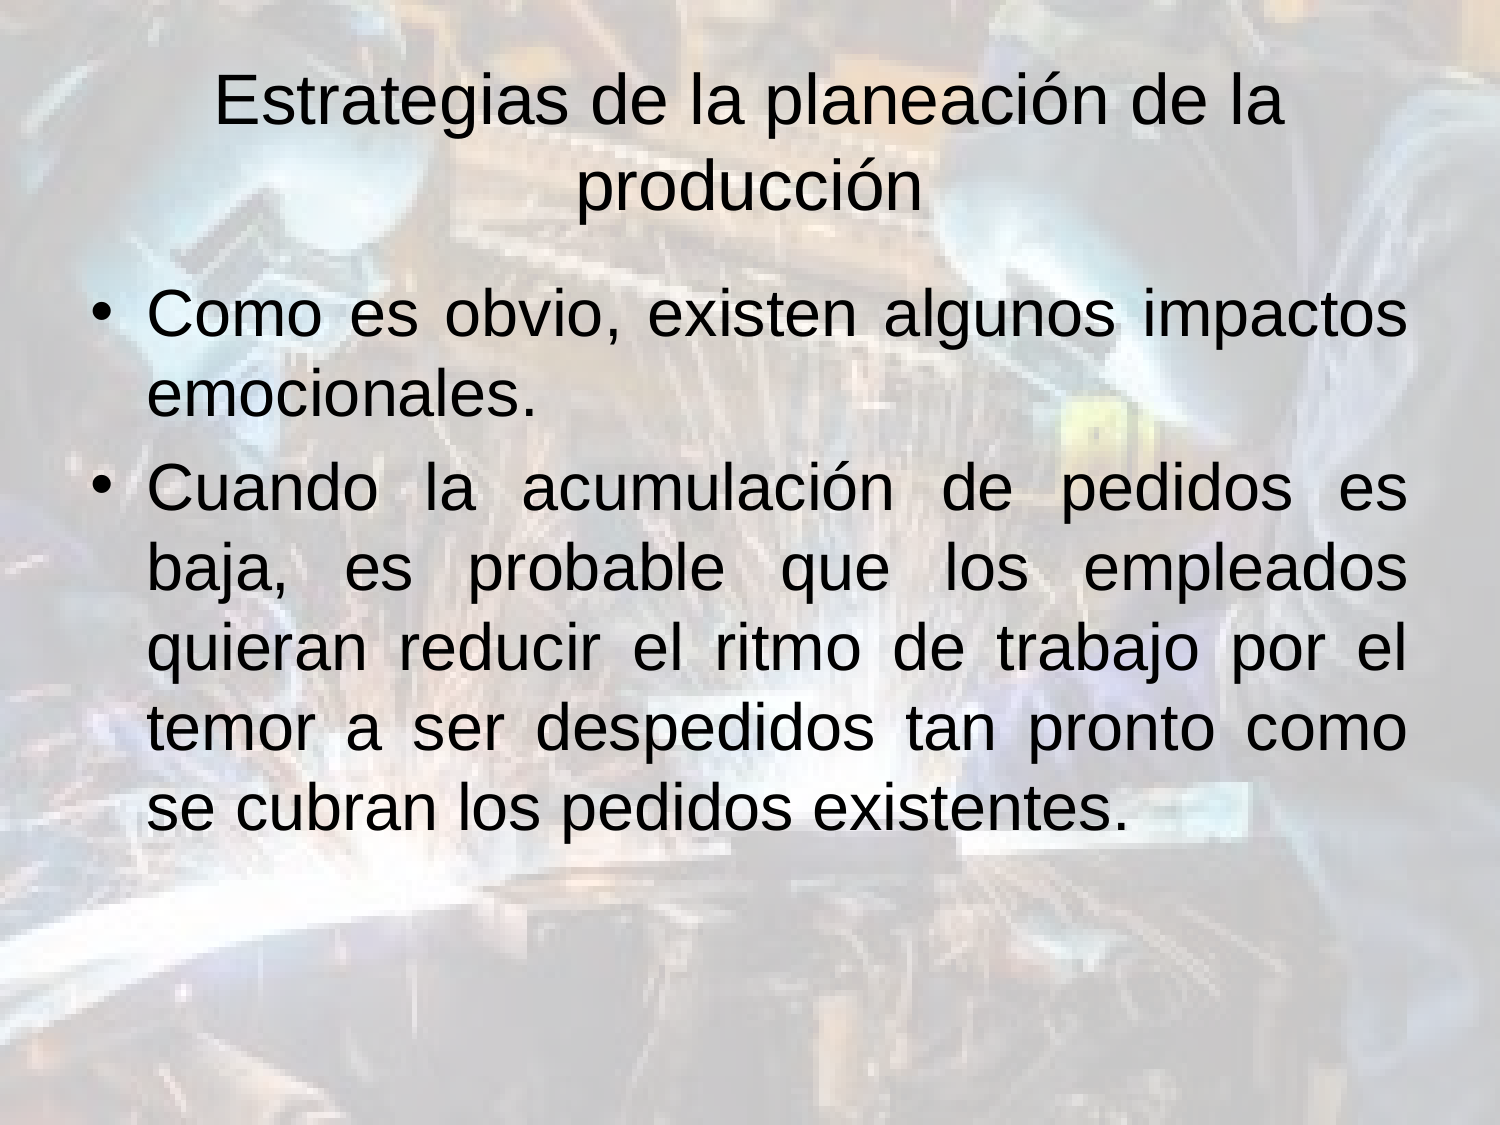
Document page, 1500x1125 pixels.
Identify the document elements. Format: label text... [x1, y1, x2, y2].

list Como es obvio, existen algunos impactos emocionales. Cuando la acumulación de pedidos es baja, es probable que los empleados quieran reducir el ritmo de trabajo por el temor a ser despedidos tan pronto como se cubran los pedidos existentes. [75, 262, 1425, 1005]
title Estrategias de la planeación de la producción [75, 45, 1425, 233]
